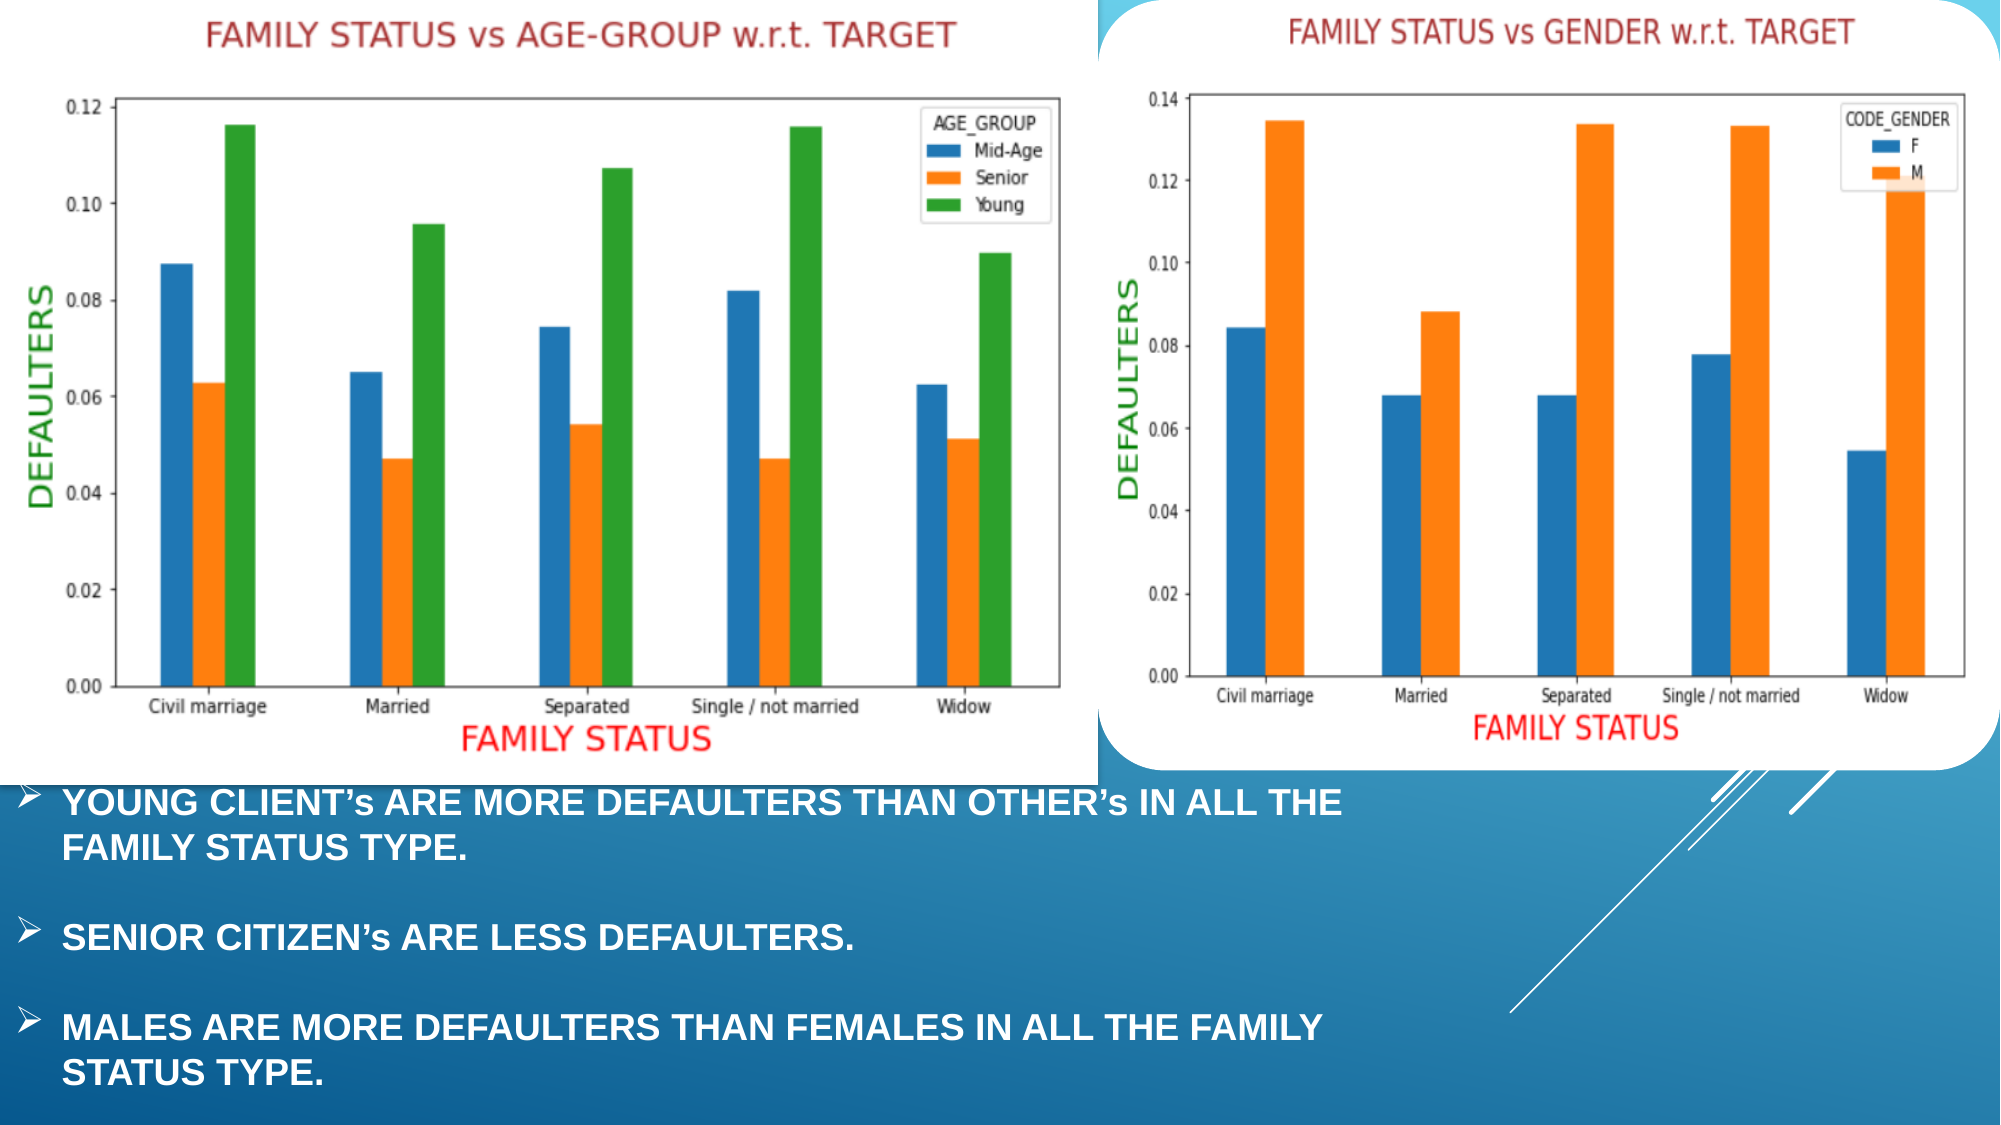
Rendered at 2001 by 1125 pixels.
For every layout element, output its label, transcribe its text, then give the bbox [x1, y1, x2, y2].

picture [11, 0, 1084, 771]
text_box YOUNG CLIENT’s ARE MORE DEFAULTERS THAN OTHER’s IN ALL THE FAMILY STATUS TYPE. SENIOR CITIZEN’s ARE LESS DEFAULTERS. MALES ARE MORE DEFAULTERS THAN FEMALES IN ALL THE FAMILY STATUS TYPE. [0, 770, 1481, 1101]
picture [1097, 0, 2000, 771]
